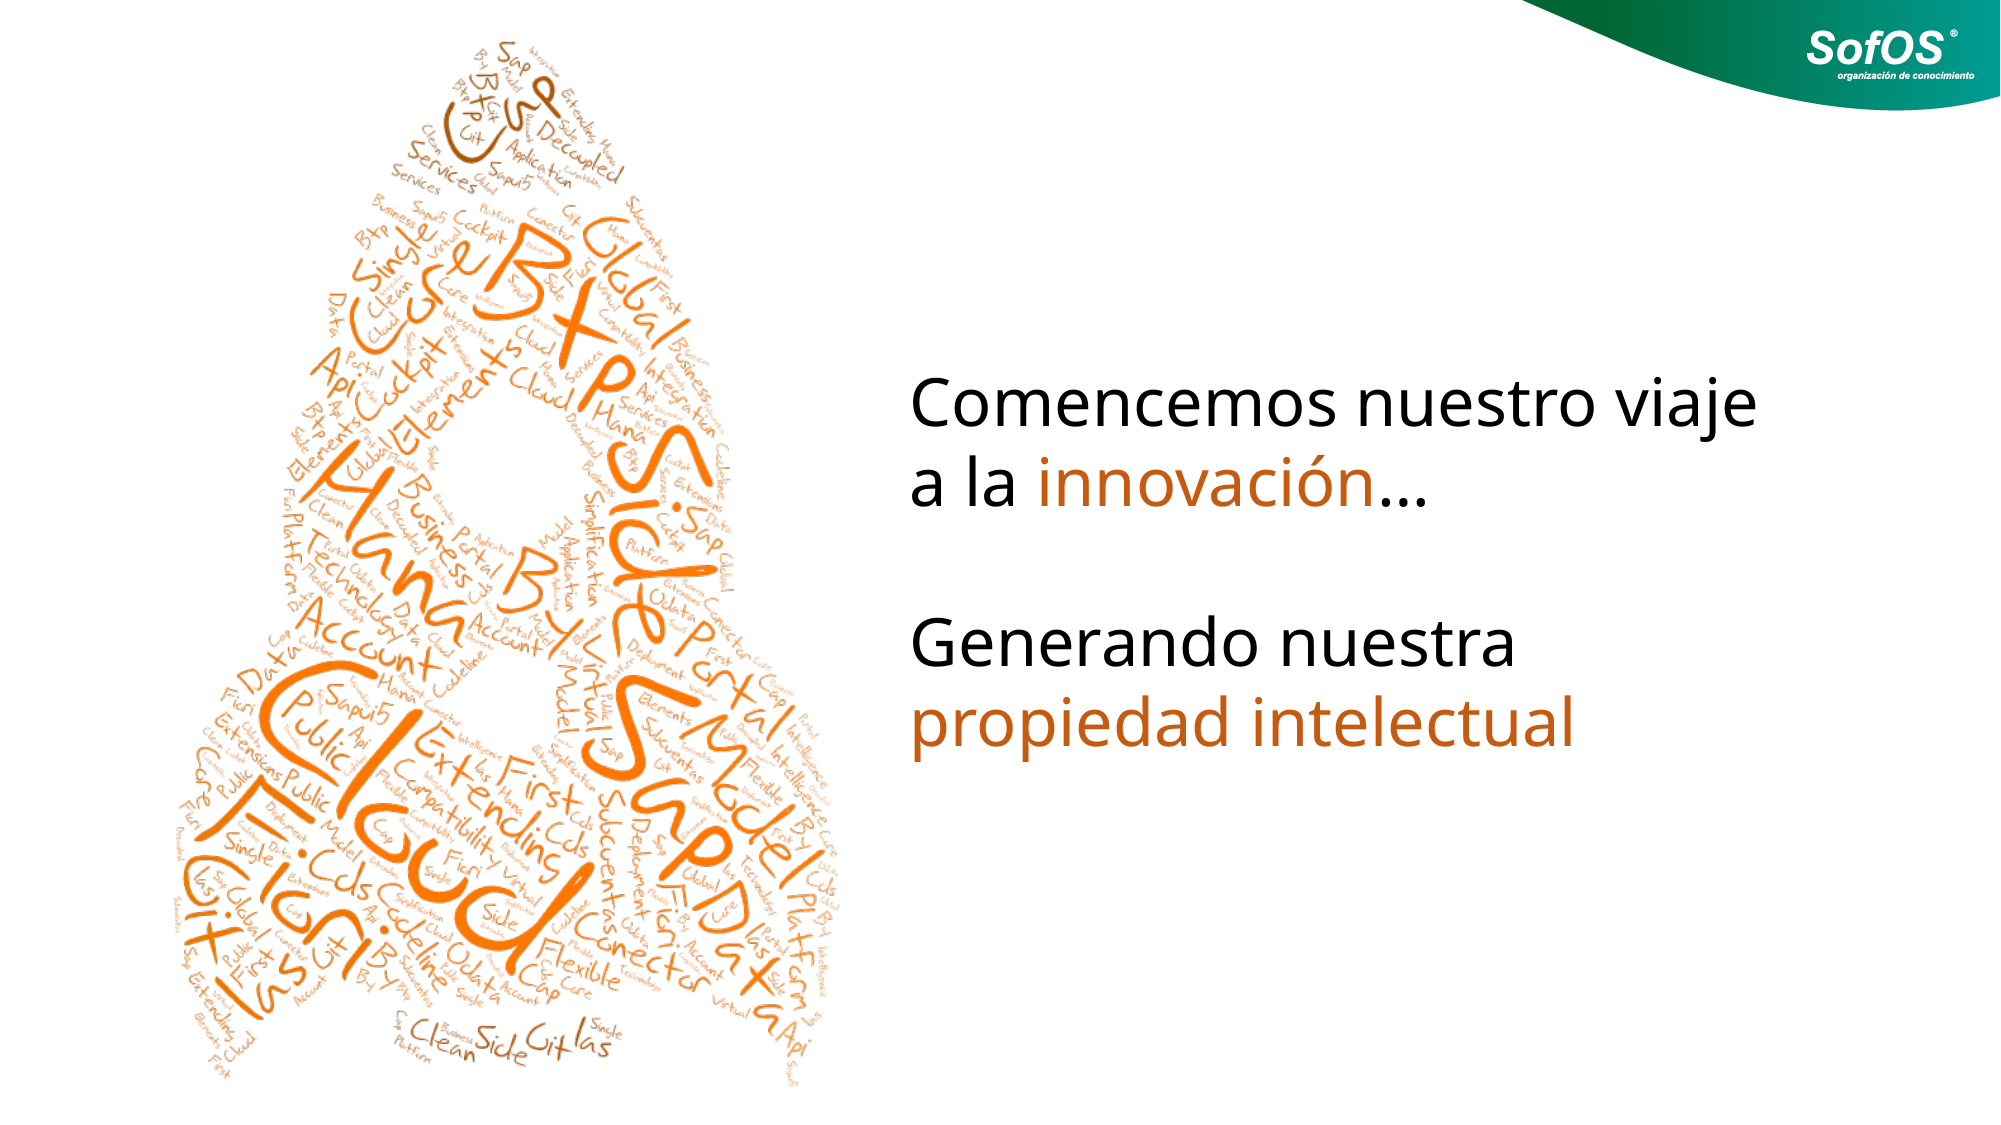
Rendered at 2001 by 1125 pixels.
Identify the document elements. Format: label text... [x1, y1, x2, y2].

picture [0, 0, 2001, 1125]
text_box Comencemos nuestro viaje a la innovación… Generando nuestra propiedad intelectual [894, 352, 1907, 768]
